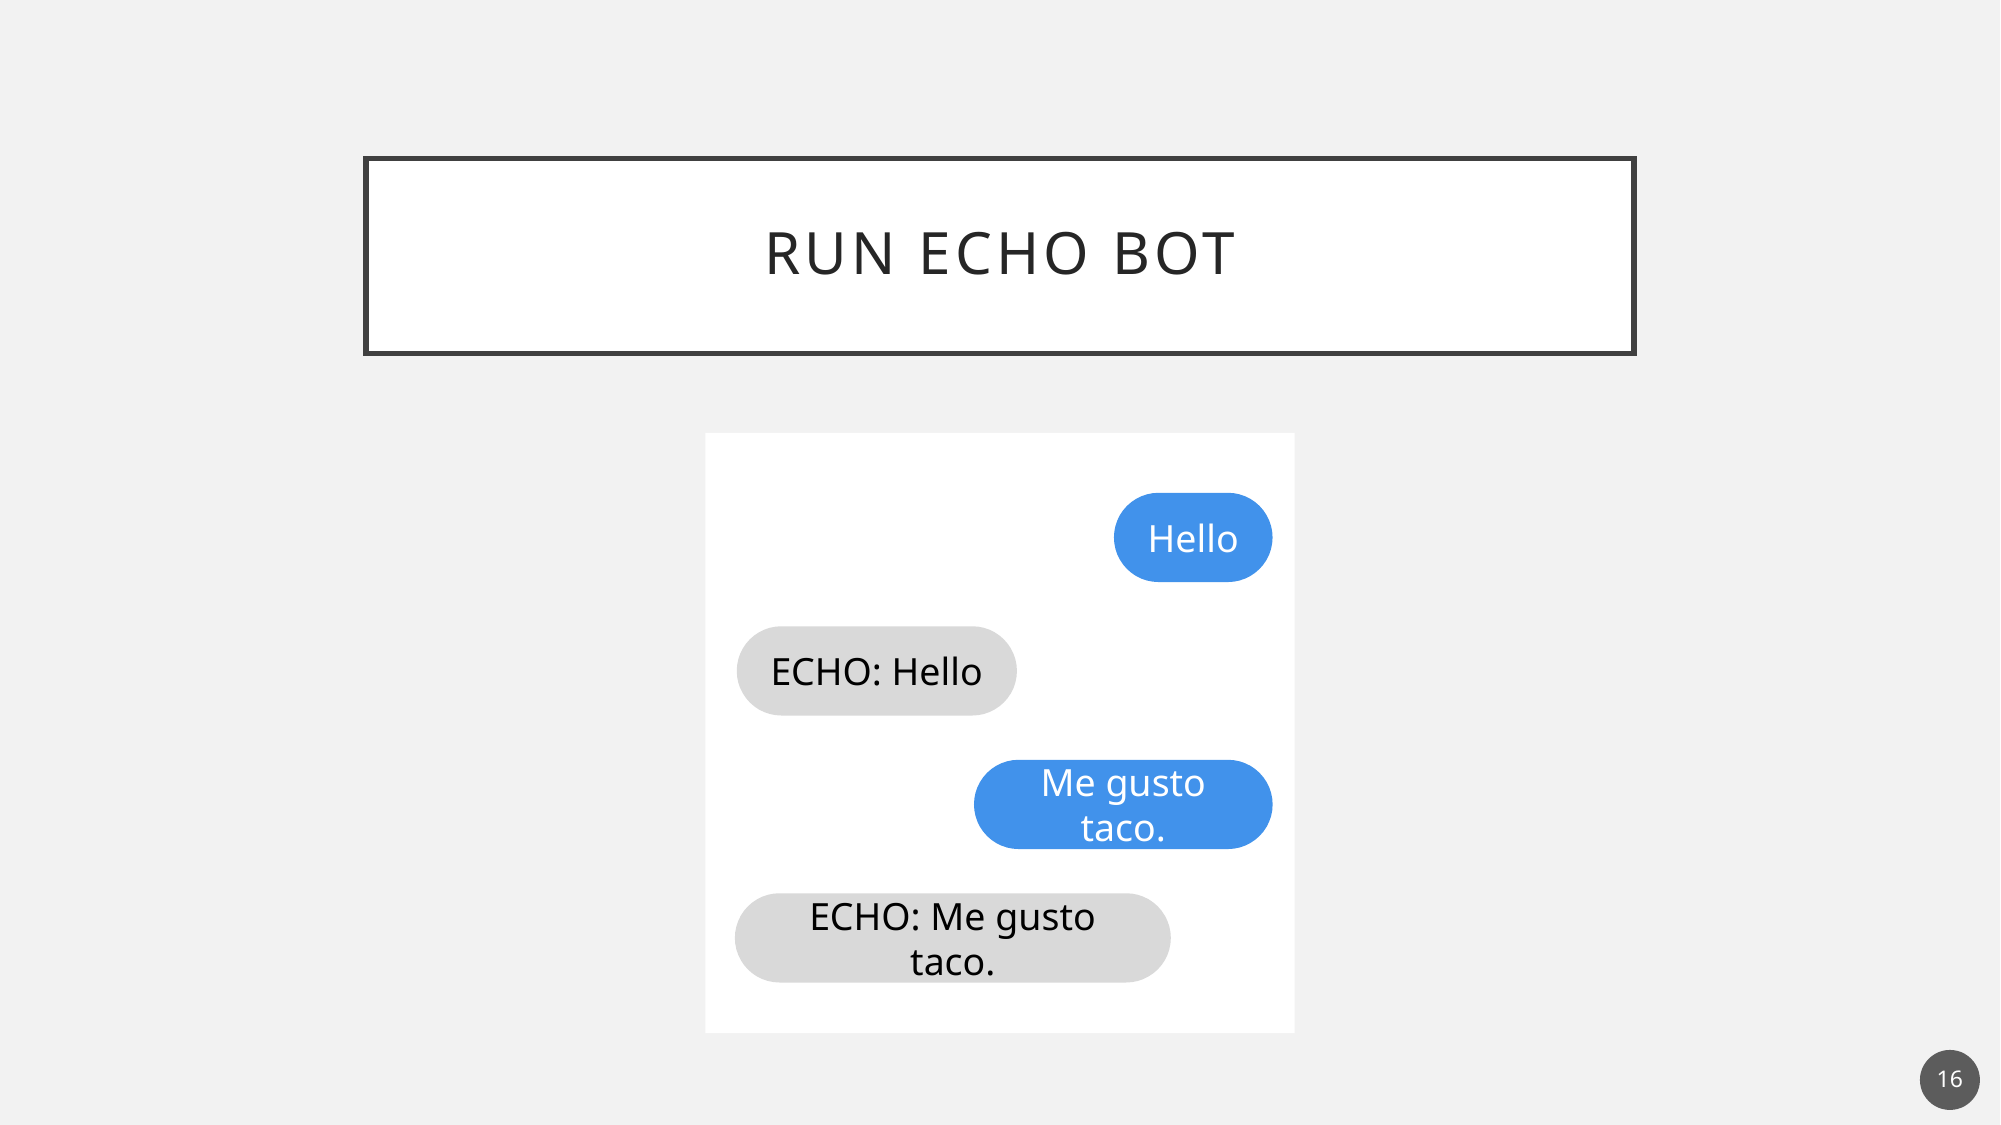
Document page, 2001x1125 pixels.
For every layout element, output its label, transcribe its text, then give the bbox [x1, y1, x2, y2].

title Run Echo Bot [363, 156, 1637, 356]
slide_number 16 [1919, 1049, 1980, 1110]
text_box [705, 432, 1295, 1034]
